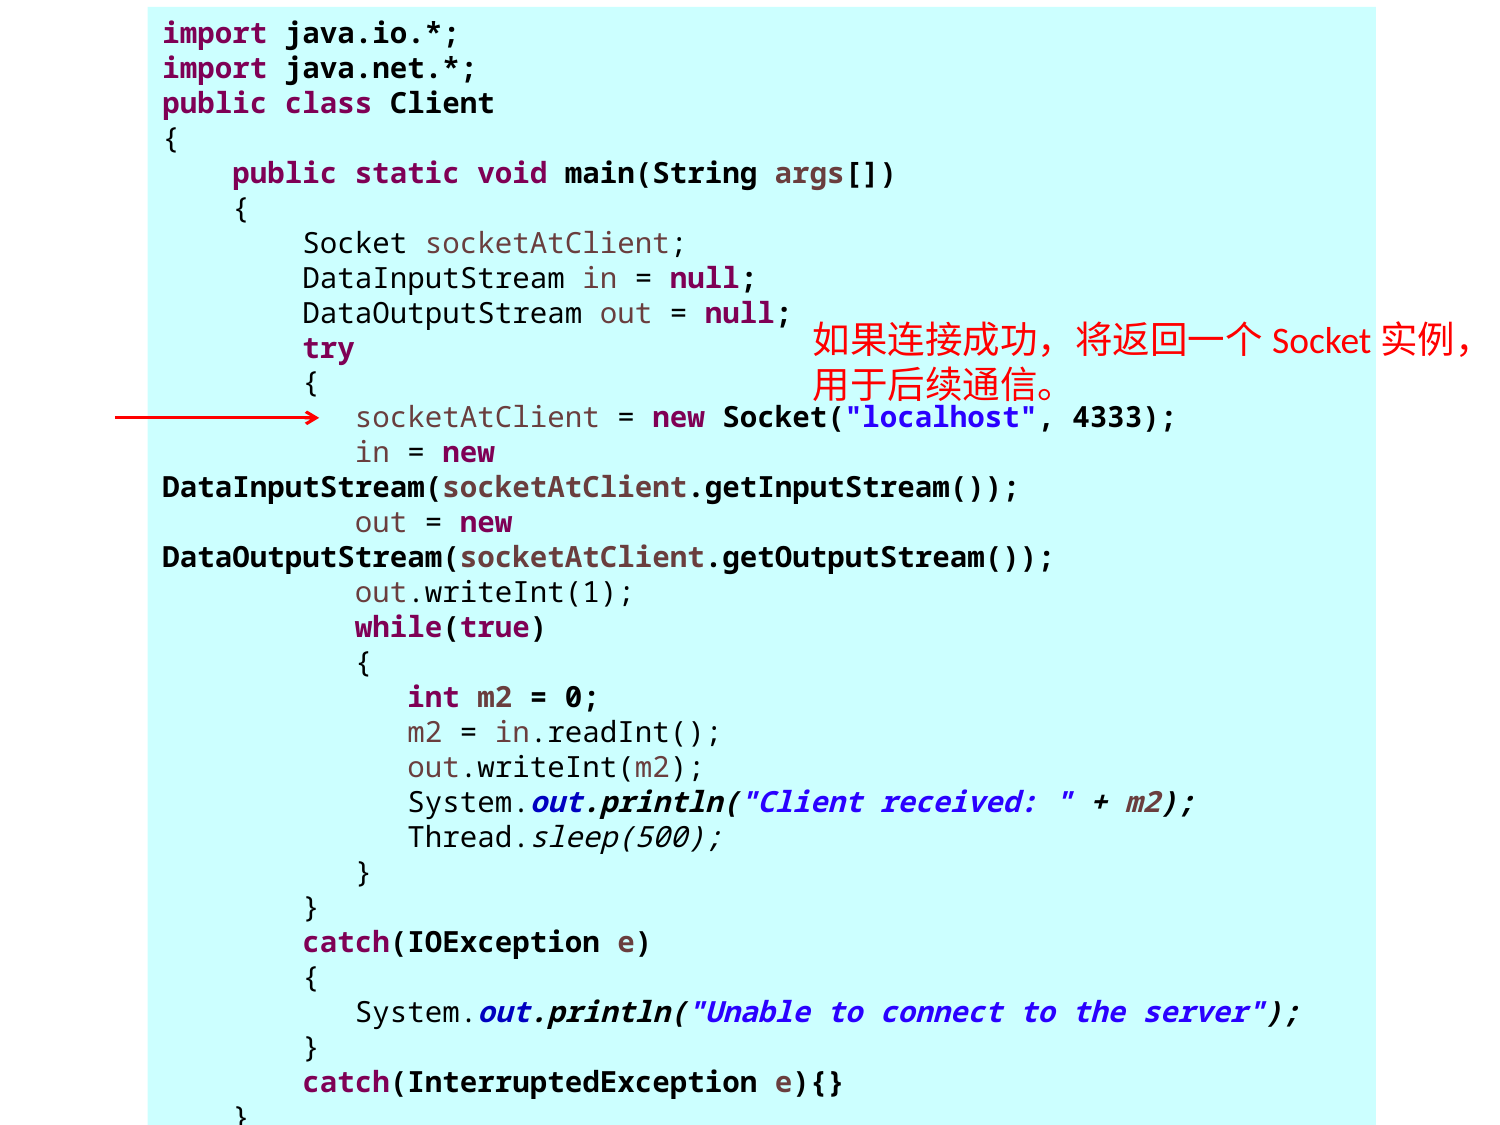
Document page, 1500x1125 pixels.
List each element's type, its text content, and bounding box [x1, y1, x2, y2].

text_box import java.io.*; import java.net.*; public class Client { public static void main(String args[]) { Socket socketAtClient; DataInputStream in = null; DataOutputStream out = null; try { socketAtClient = new Socket("localhost", 4333); in = new DataInputStream(socketAtClient.getInputStream()); out = new DataOutputStream(socketAtClient.getOutputStream()); out.writeInt(1); while(true) { int m2 = 0; m2 = in.readInt(); out.writeInt(m2); System.out.println("Client received: " + m2); Thread.sleep(500); } } catch(IOException e) { System.out.println("Unable to connect to the server"); } catch(InterruptedException e){} } } [147, 6, 1376, 1125]
text_box 如果连接成功，将返回一个Socket实例，用于后续通信。 [798, 308, 1496, 414]
